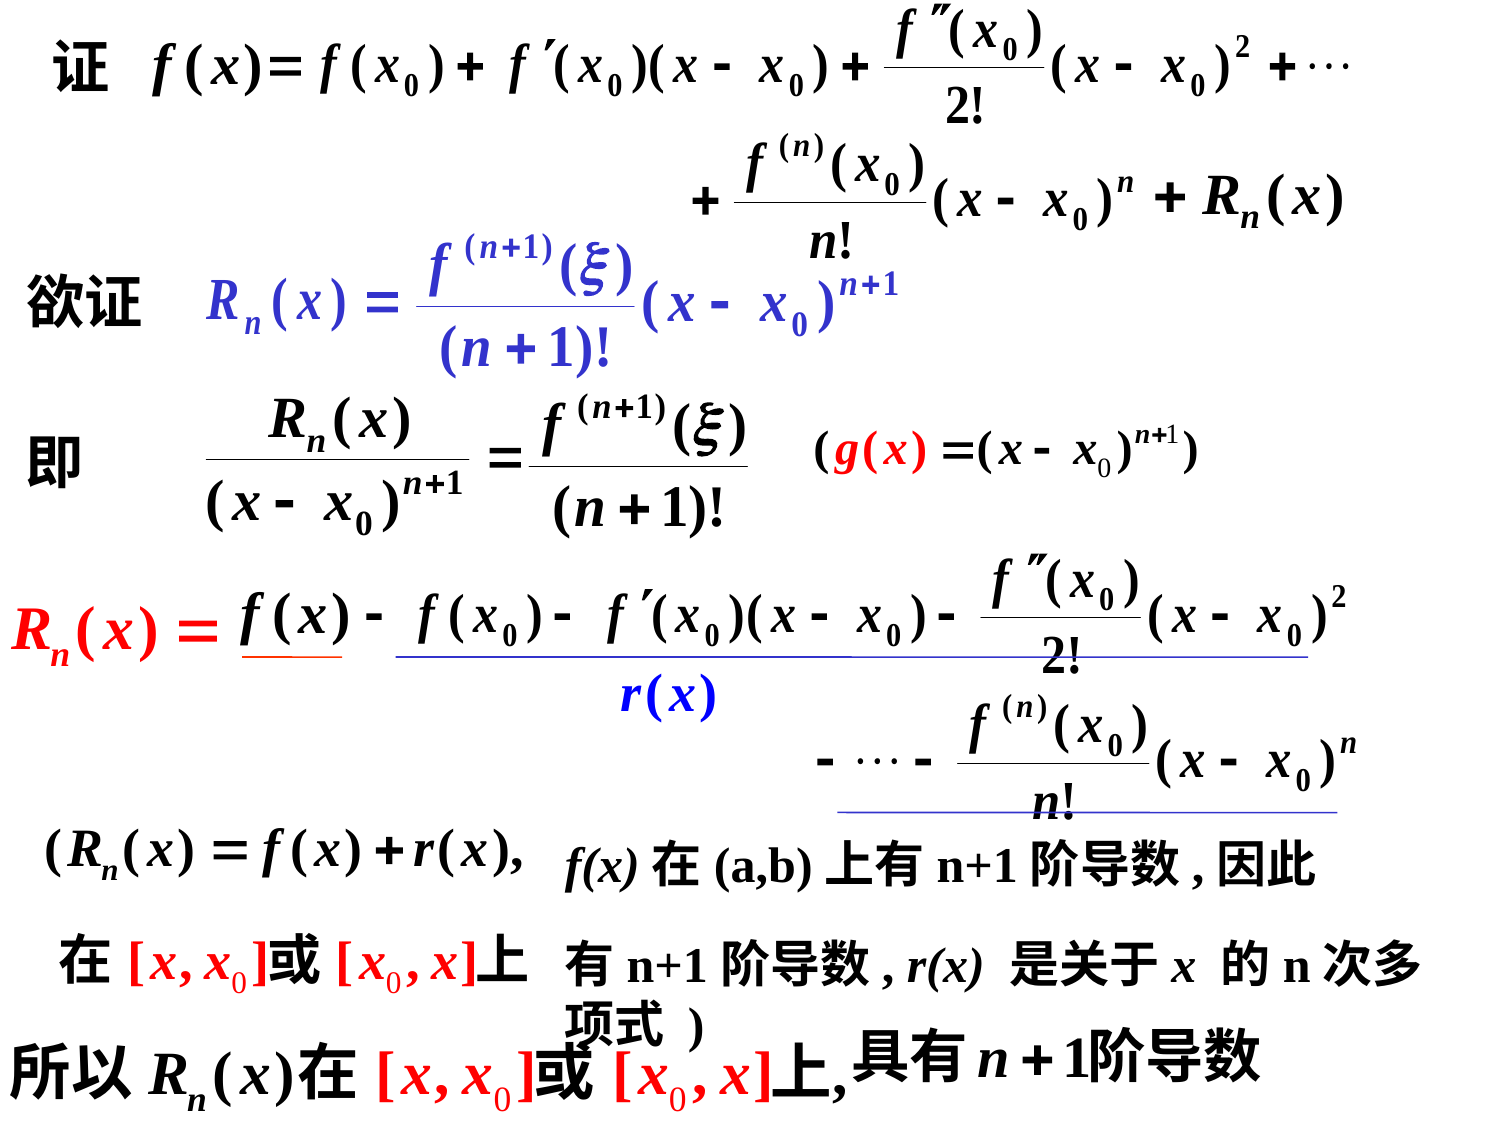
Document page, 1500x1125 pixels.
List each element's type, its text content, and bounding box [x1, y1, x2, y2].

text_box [0, 587, 221, 681]
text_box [224, 587, 353, 653]
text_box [49, 38, 113, 98]
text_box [813, 687, 1362, 824]
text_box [24, 435, 84, 494]
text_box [262, 0, 1358, 129]
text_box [0, 1032, 861, 1125]
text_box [199, 268, 398, 340]
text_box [137, 38, 262, 104]
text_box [612, 662, 725, 735]
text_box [37, 812, 535, 894]
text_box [24, 273, 146, 335]
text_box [849, 1024, 1269, 1090]
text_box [524, 385, 753, 544]
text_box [412, 224, 902, 384]
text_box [807, 412, 1206, 489]
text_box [49, 924, 538, 1007]
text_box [201, 387, 521, 542]
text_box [362, 549, 1351, 679]
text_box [1149, 164, 1348, 235]
text_box 有n+1阶导数, r(x) 是关于x 的n次多项式 ) [549, 924, 1463, 1060]
text_box f(x)在(a,b)上有n+1阶导数,因此 [549, 824, 1338, 900]
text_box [687, 126, 1139, 263]
